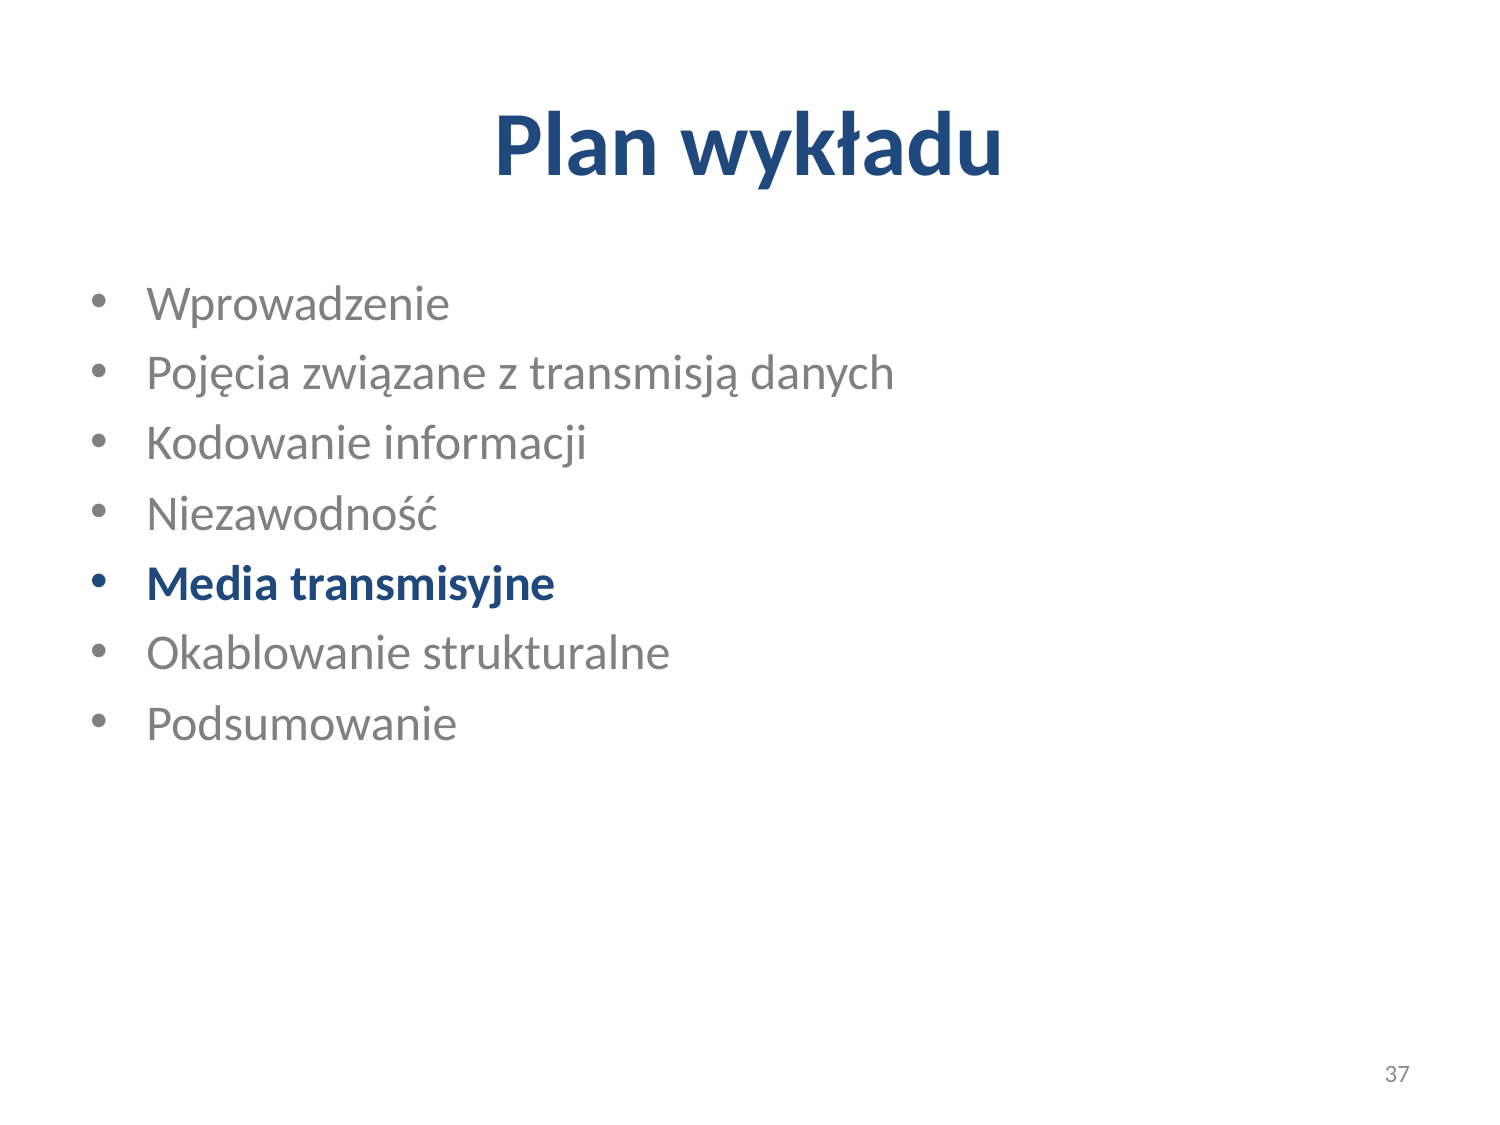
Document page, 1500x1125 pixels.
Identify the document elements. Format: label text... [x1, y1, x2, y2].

slide_number 37 [1074, 1042, 1425, 1103]
title Plan wykładu [75, 45, 1425, 233]
list Wprowadzenie Pojęcia związane z transmisją danych Kodowanie informacji Niezawodność Media transmisyjne Okablowanie strukturalne Podsumowanie [75, 262, 1425, 1005]
